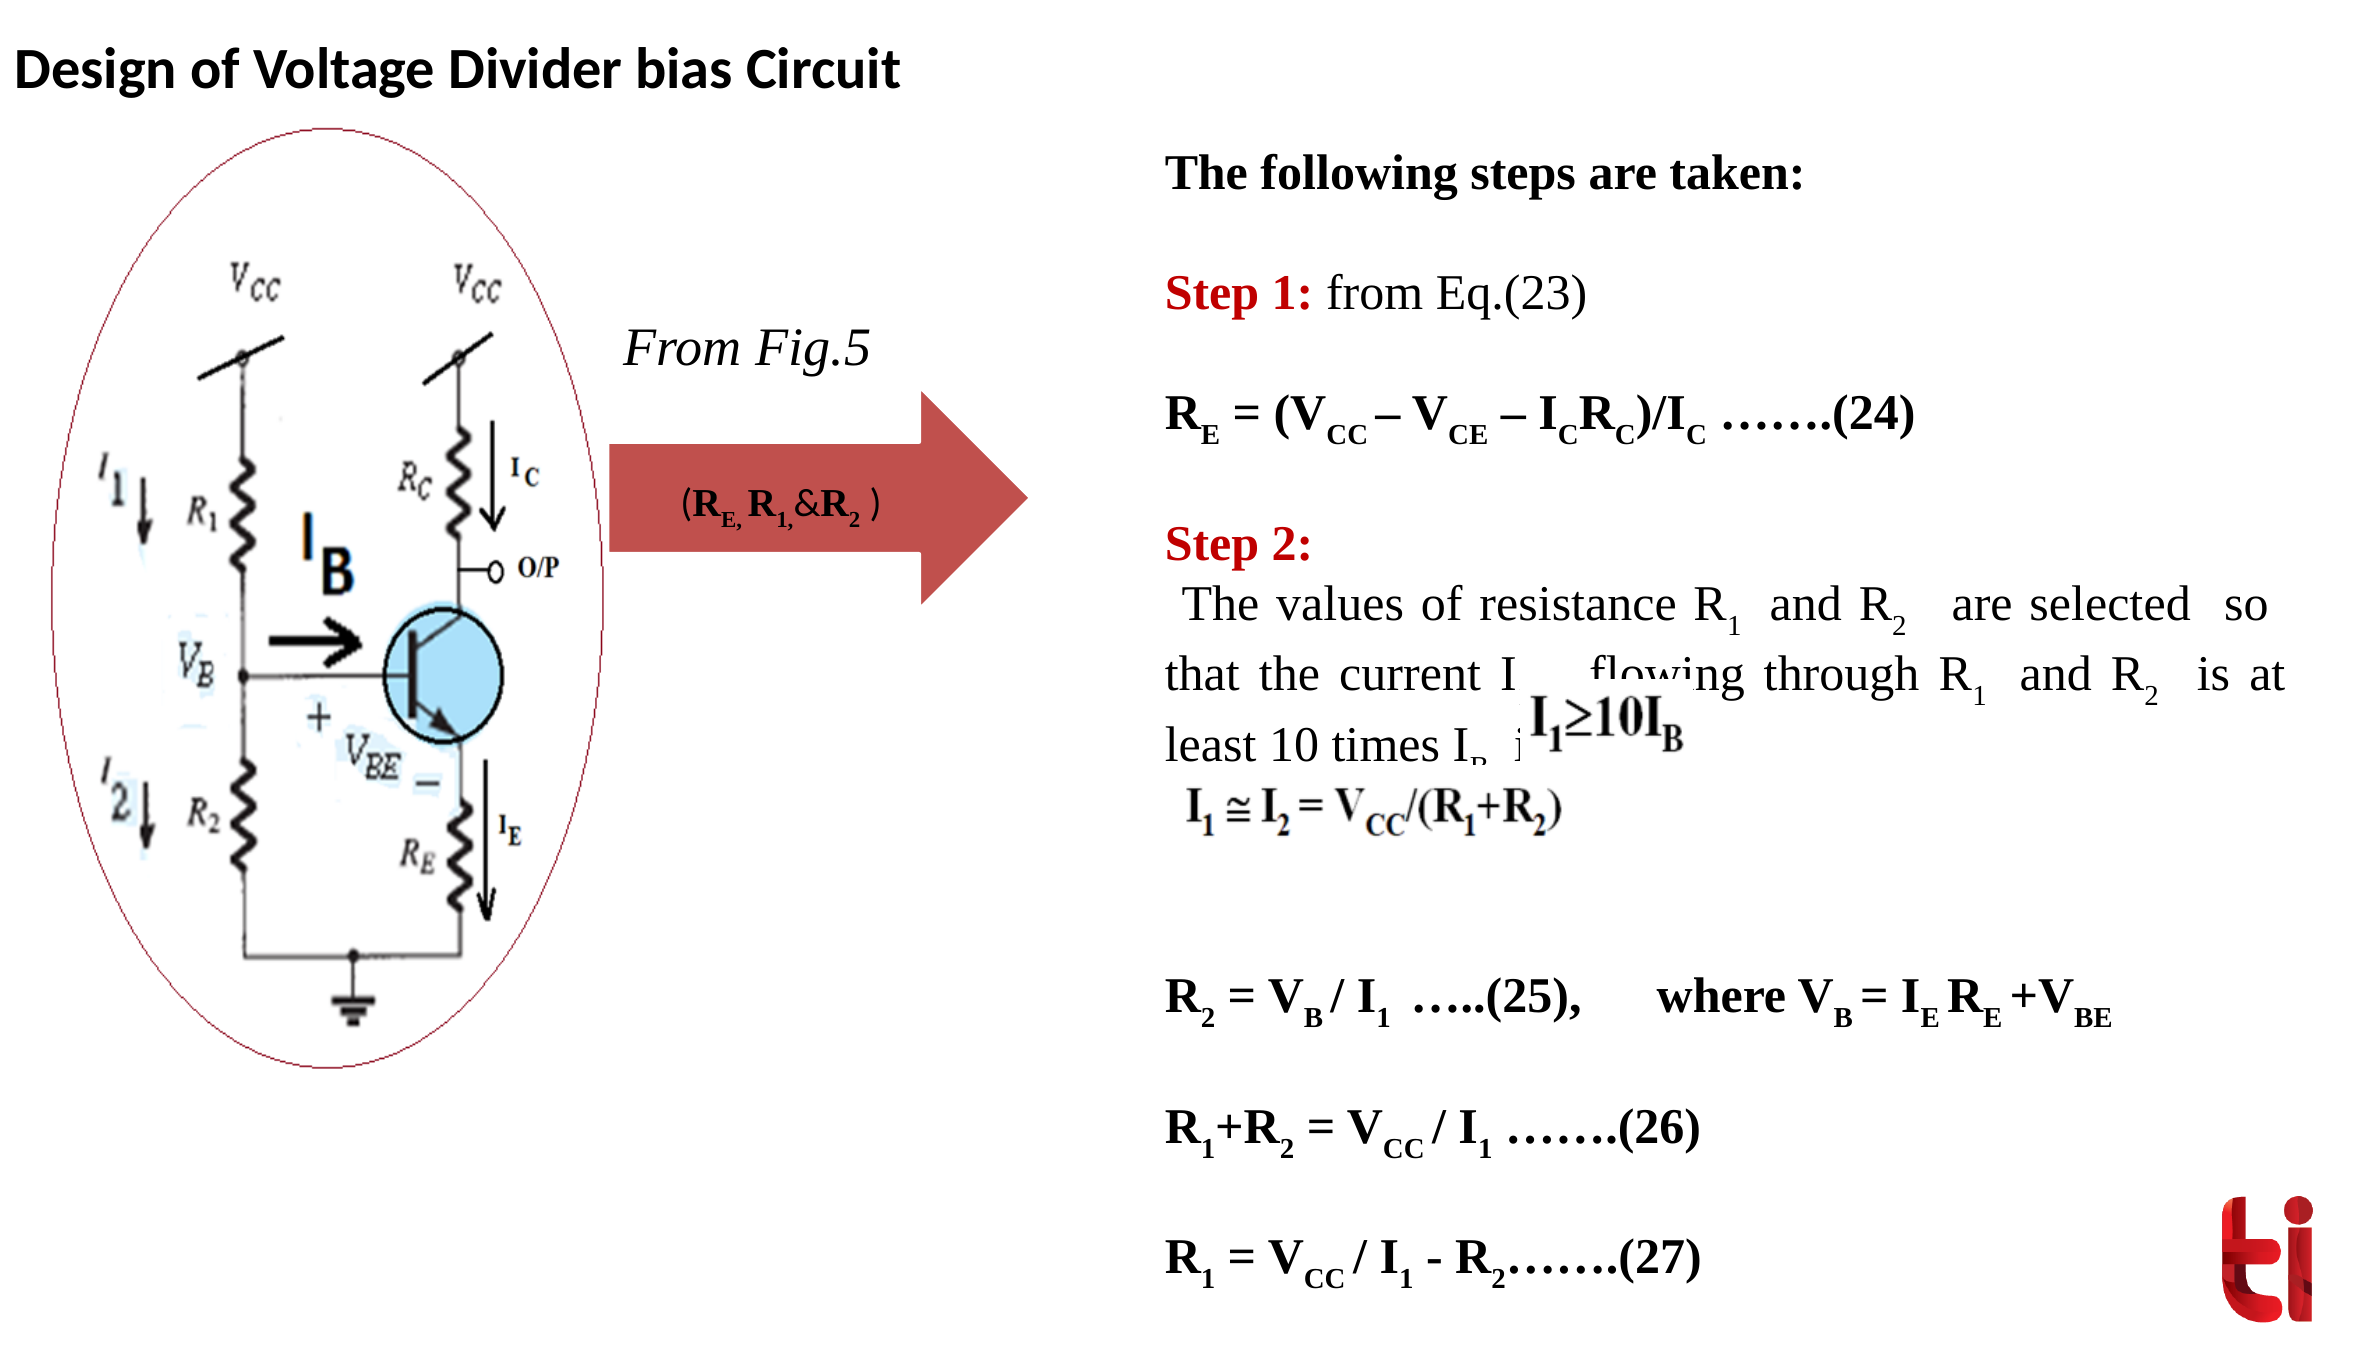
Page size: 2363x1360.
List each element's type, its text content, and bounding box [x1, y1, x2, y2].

text_box The following steps are taken: Step 1: from Eq.(23) RE = (VCC – VCE – ICRC)/IC …….(24) Step 2: The values of resistance R1 and R2 are selected so that the current I1 flowing through R1 and R2 is at least 10 times IB i.e. R2 = VB / I1 …..(25), where VB = IE RE +VBE R1+R2 = VCC / I1 …….(26) R1 = VCC / I1 - R2…….(27) [1149, 131, 2301, 1360]
text_box Design of Voltage Divider bias Circuit [0, 23, 1183, 108]
picture [2202, 1183, 2334, 1334]
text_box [613, 384, 1032, 619]
picture [1182, 679, 1693, 847]
text_box From Fig.5 [613, 303, 887, 382]
picture [36, 108, 608, 1083]
